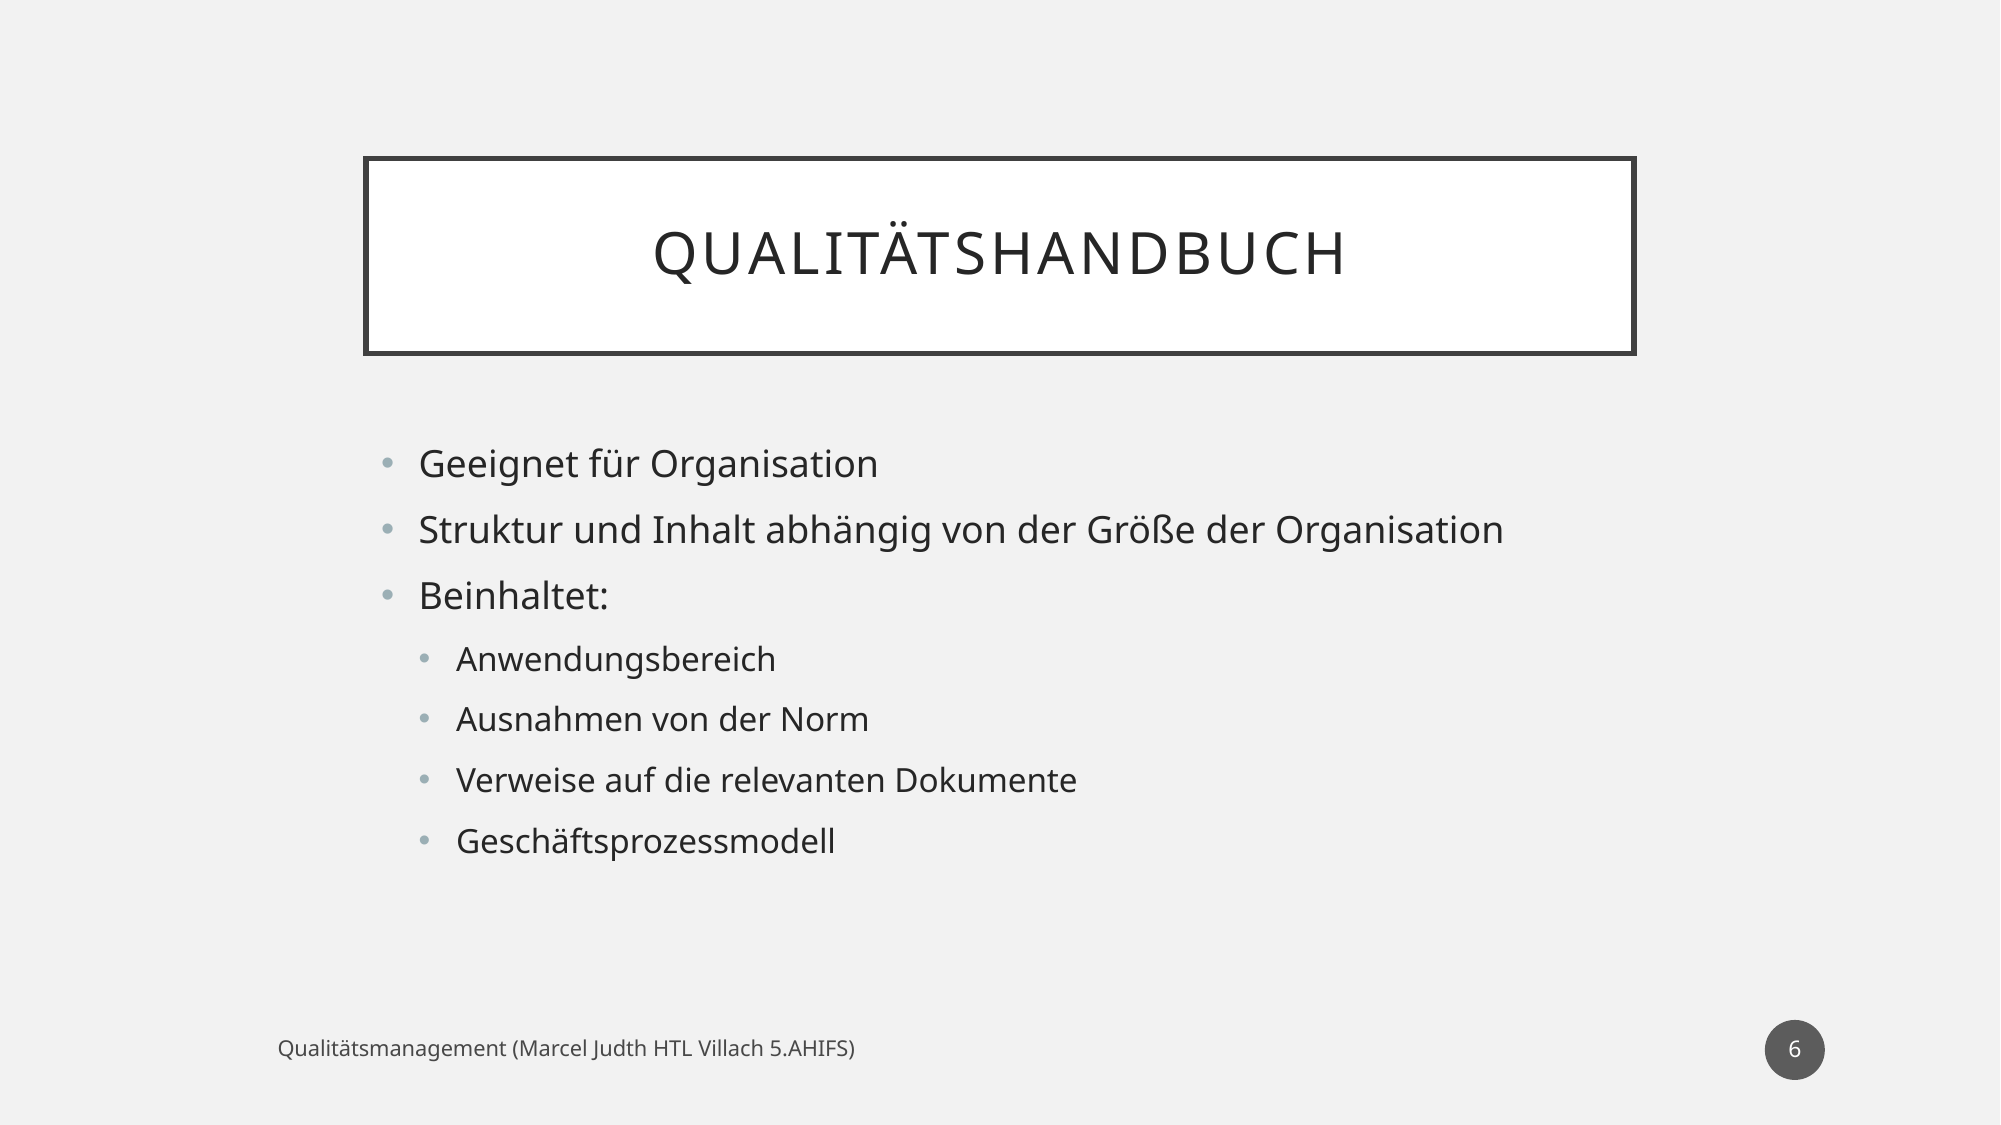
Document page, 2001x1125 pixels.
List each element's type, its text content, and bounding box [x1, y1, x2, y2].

list Geeignet für Organisation Struktur und Inhalt abhängig von der Größe der Organisation Beinhaltet: Anwendungsbereich Ausnahmen von der Norm Verweise auf die relevanten Dokumente Geschäftsprozessmodell [366, 432, 1634, 942]
title Qualitätshandbuch [363, 156, 1637, 356]
footer Qualitätsmanagement (Marcel Judth HTL Villach 5.AHIFS) [262, 1023, 1231, 1076]
slide_number 6 [1764, 1019, 1825, 1080]
